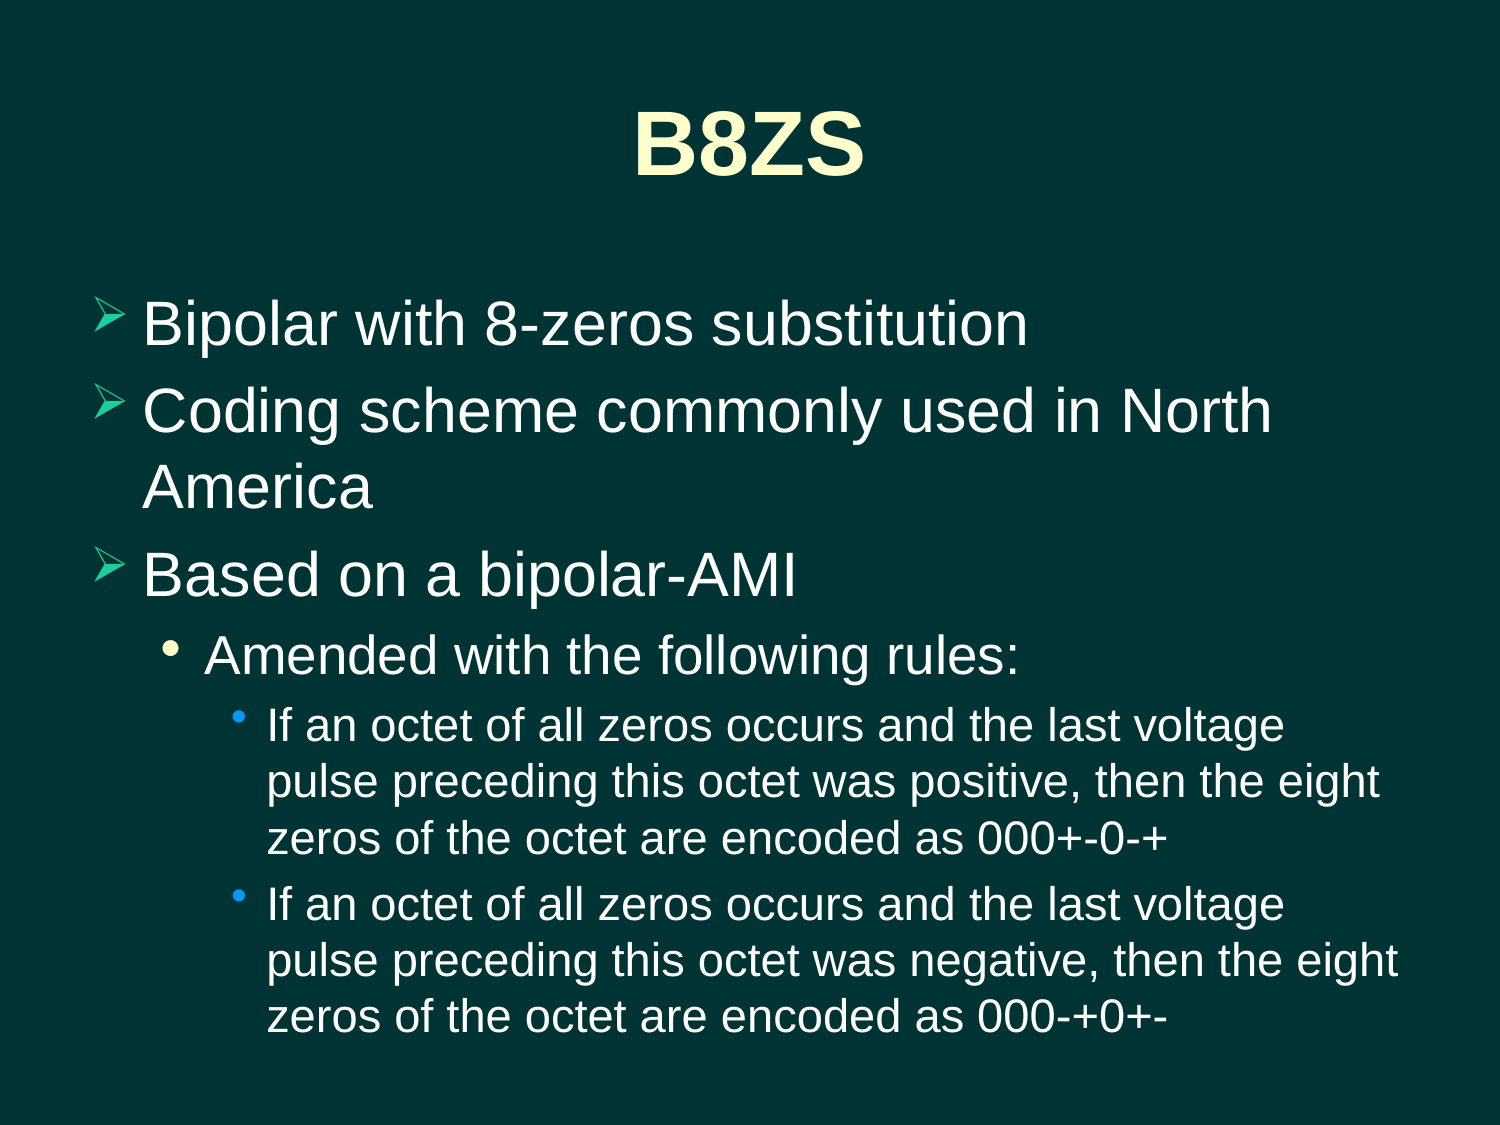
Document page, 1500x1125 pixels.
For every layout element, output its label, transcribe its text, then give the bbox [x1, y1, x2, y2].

list Bipolar with 8-zeros substitution Coding scheme commonly used in North America Based on a bipolar-AMI Amended with the following rules: If an octet of all zeros occurs and the last voltage pulse preceding this octet was positive, then the eight zeros of the octet are encoded as 000+-0-+ If an octet of all zeros occurs and the last voltage pulse preceding this octet was negative, then the eight zeros of the octet are encoded as 000-+0+- [74, 274, 1426, 1051]
title B8ZS [74, 45, 1426, 233]
